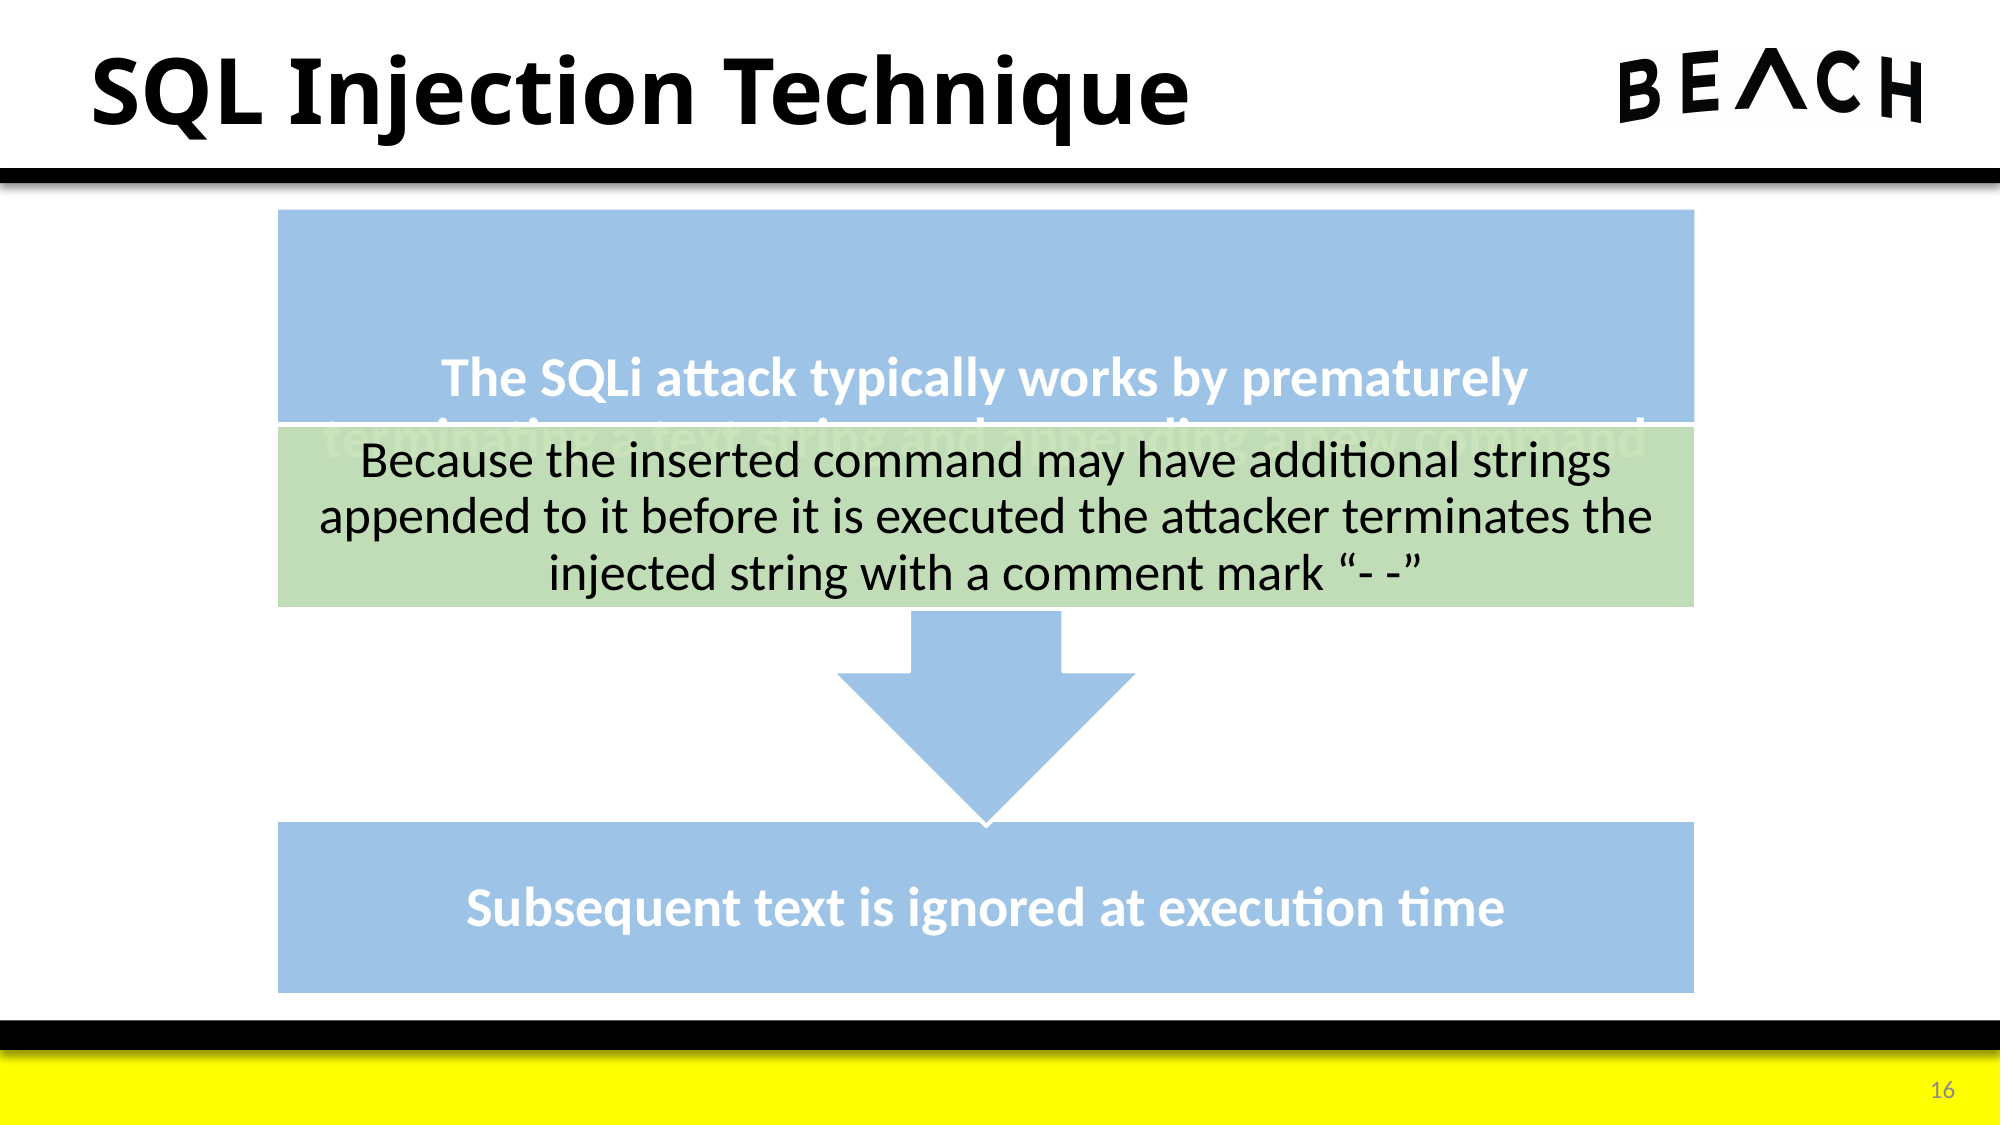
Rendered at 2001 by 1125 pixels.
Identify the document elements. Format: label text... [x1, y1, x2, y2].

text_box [275, 206, 1697, 996]
text_box [0, 167, 2000, 184]
text_box SQL Injection Technique [74, 10, 1425, 179]
picture [1620, 48, 1921, 124]
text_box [0, 1020, 2000, 1125]
